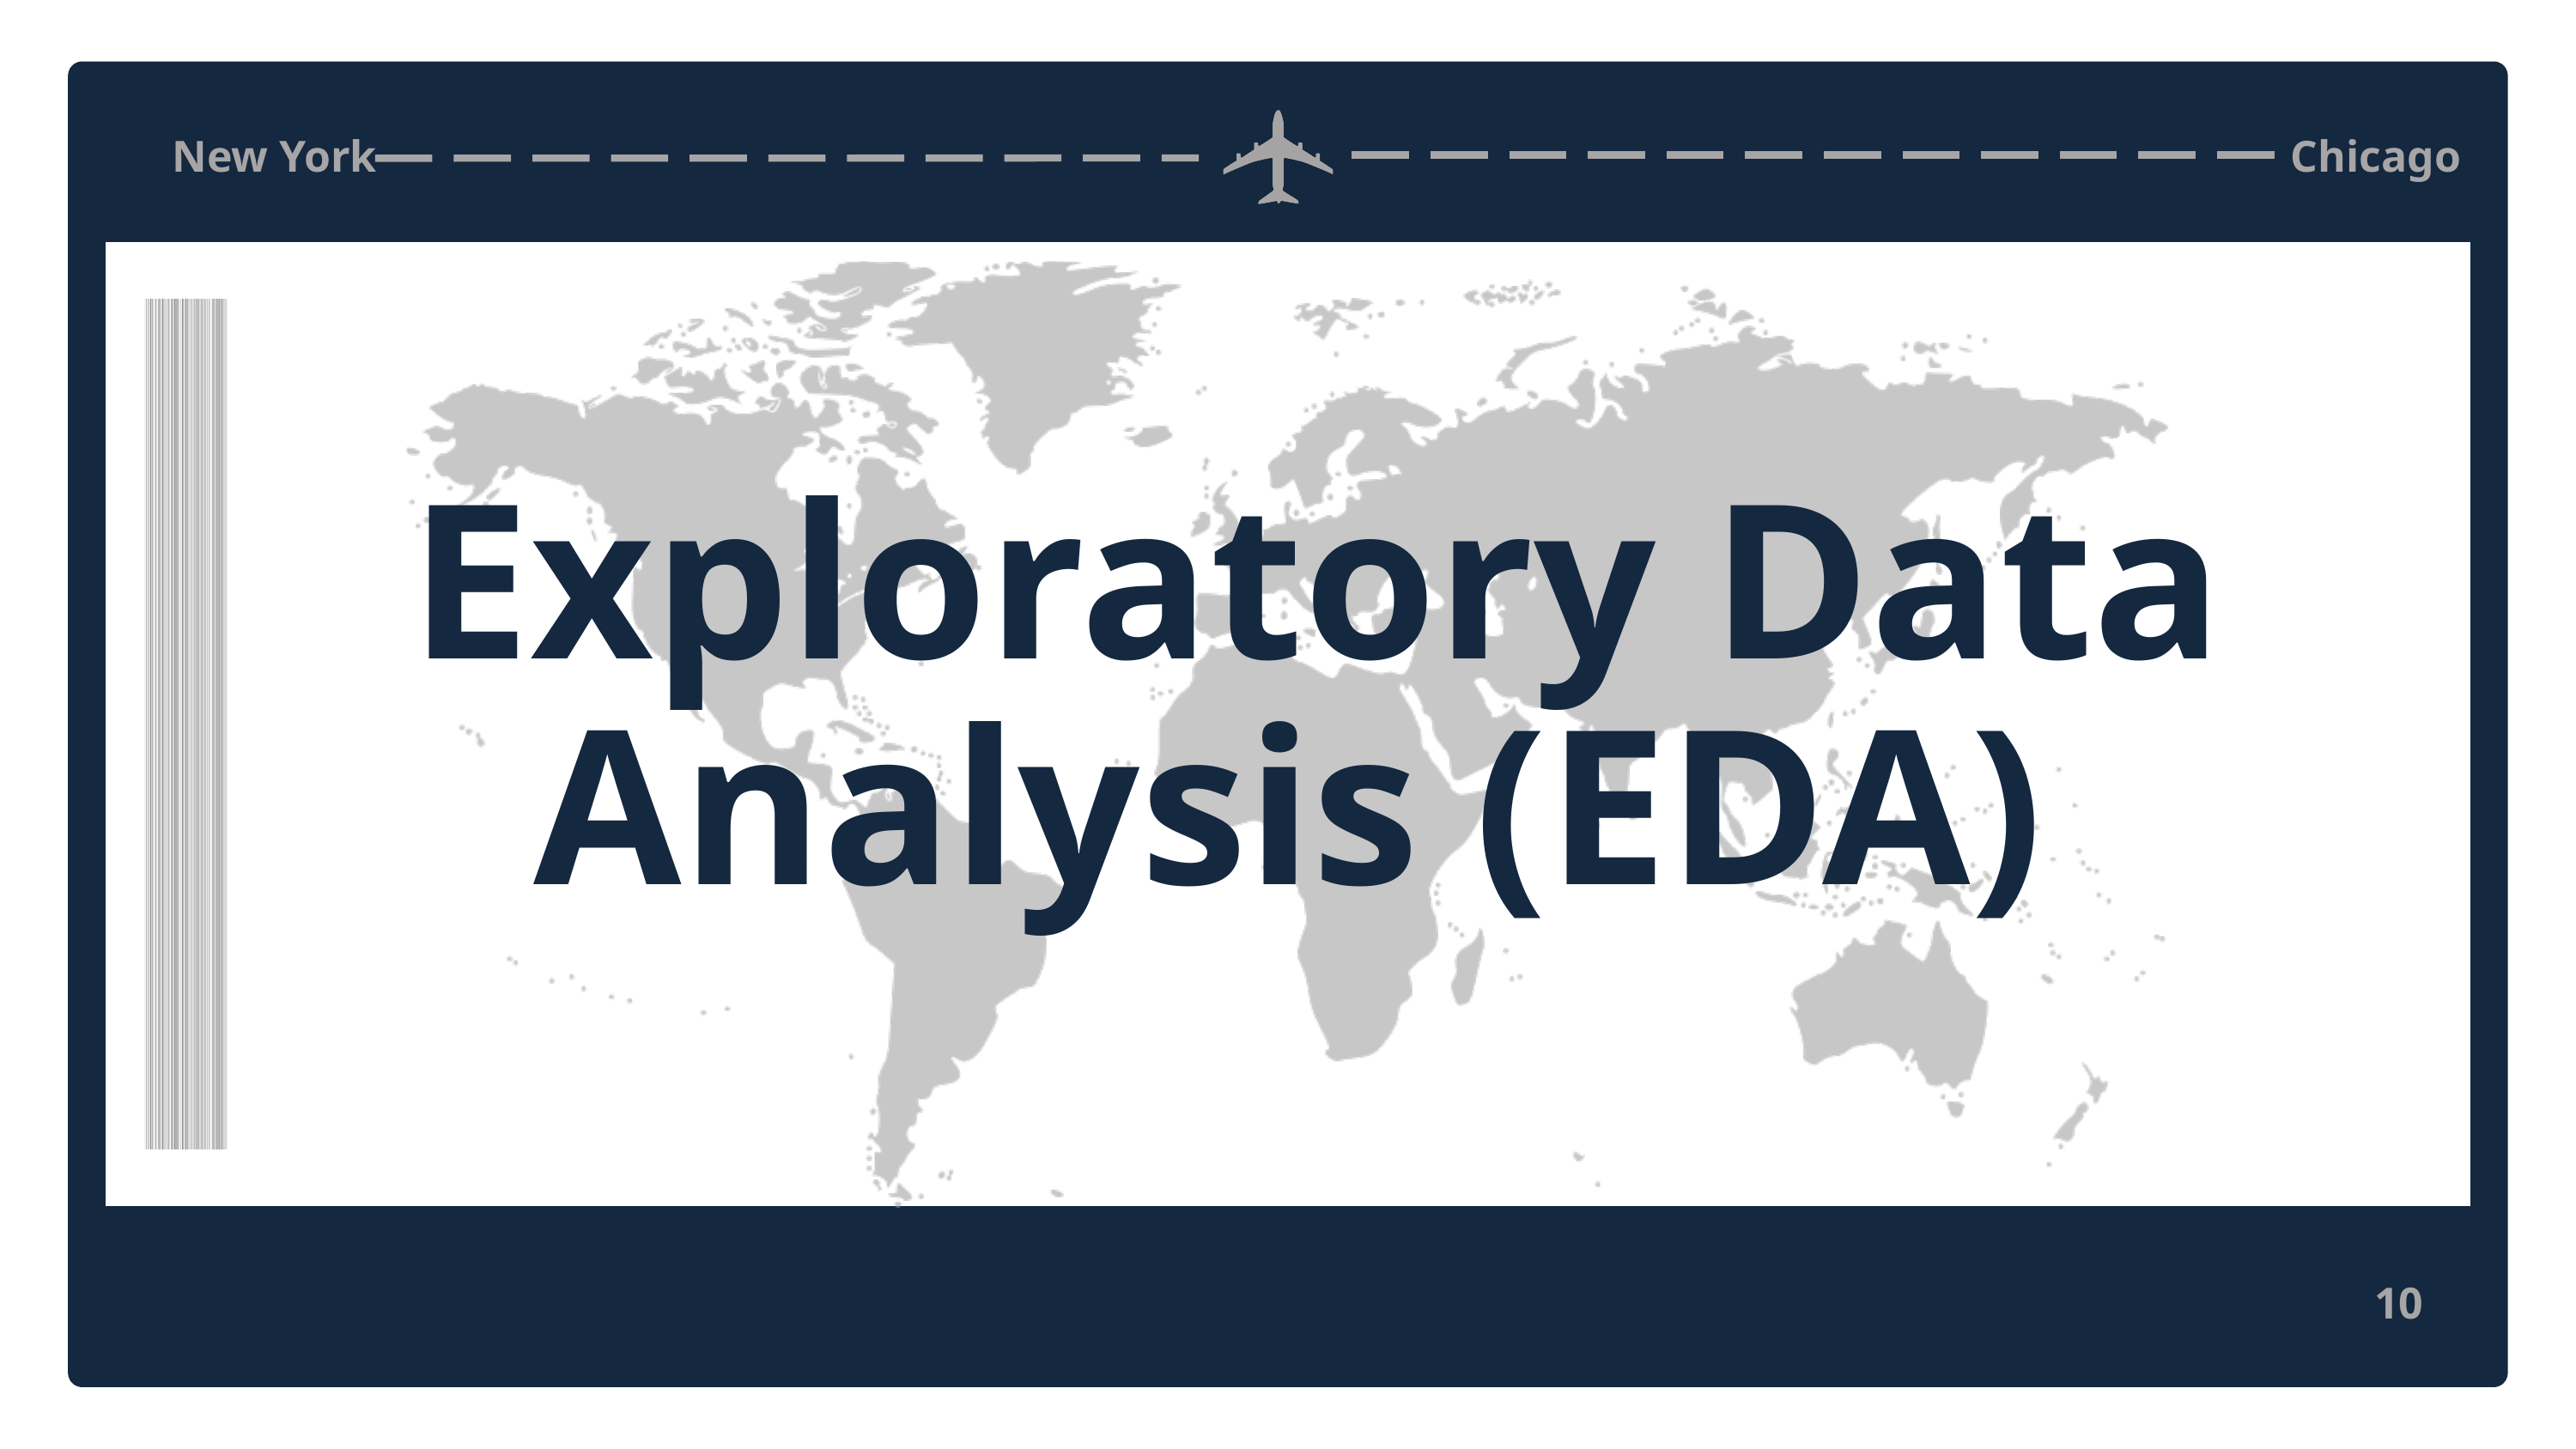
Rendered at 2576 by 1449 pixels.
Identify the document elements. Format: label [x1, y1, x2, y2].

text_box [76, 69, 2500, 1379]
text_box [172, 108, 2462, 205]
